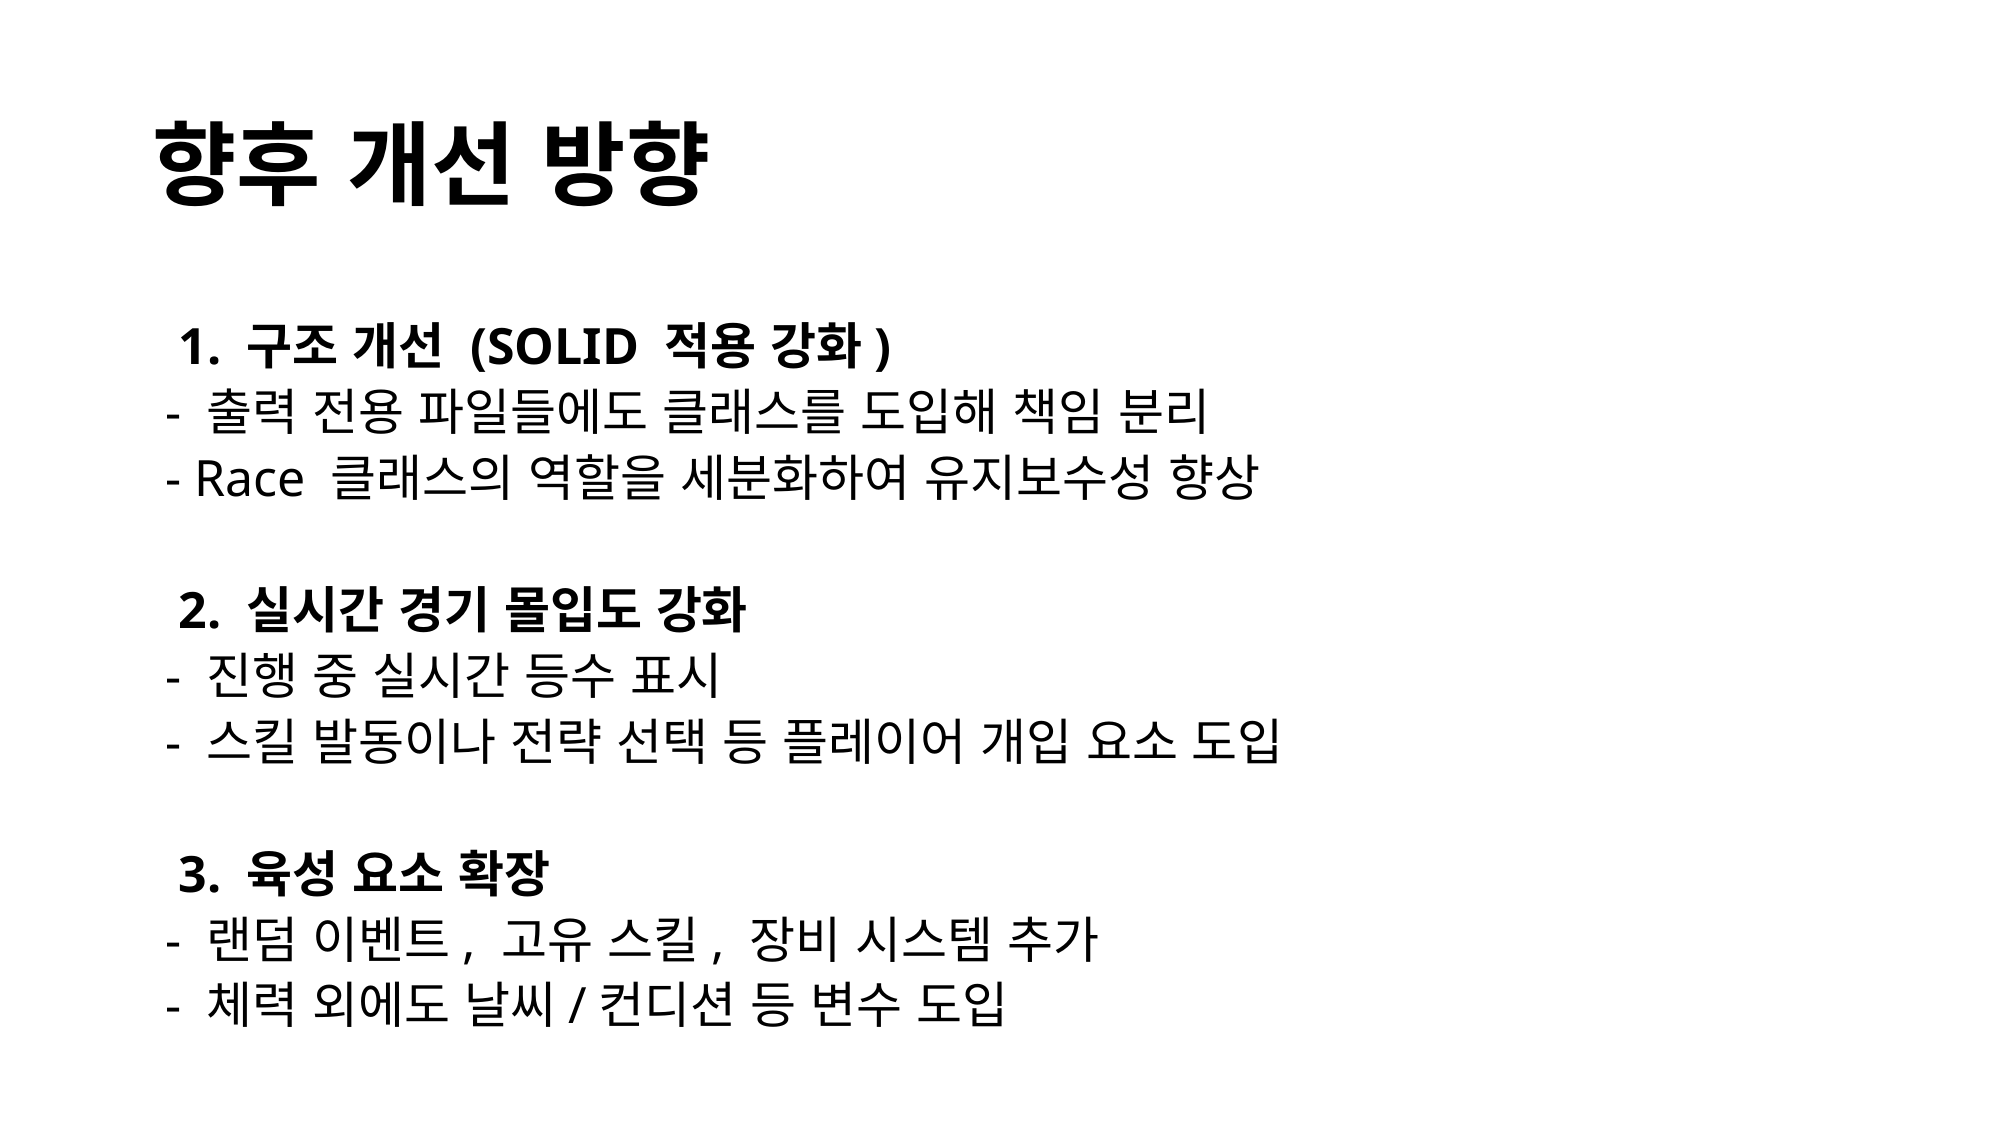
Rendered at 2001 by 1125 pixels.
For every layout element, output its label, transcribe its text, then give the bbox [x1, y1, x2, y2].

text_box 1. 구조 개선 (SOLID 적용 강화) - 출력 전용 파일들에도 클래스를 도입해 책임 분리 - Race 클래스의 역할을 세분화하여 유지보수성 향상 2. 실시간 경기 몰입도 강화 - 진행 중 실시간 등수 표시 - 스킬 발동이나 전략 선택 등 플레이어 개입 요소 도입 3. 육성 요소 확장 - 랜덤 이벤트, 고유 스킬, 장비 시스템 추가 - 체력 외에도 날씨/컨디션 등 변수 도입 [137, 277, 1889, 1066]
title 향후 개선 방향 [137, 59, 1863, 277]
